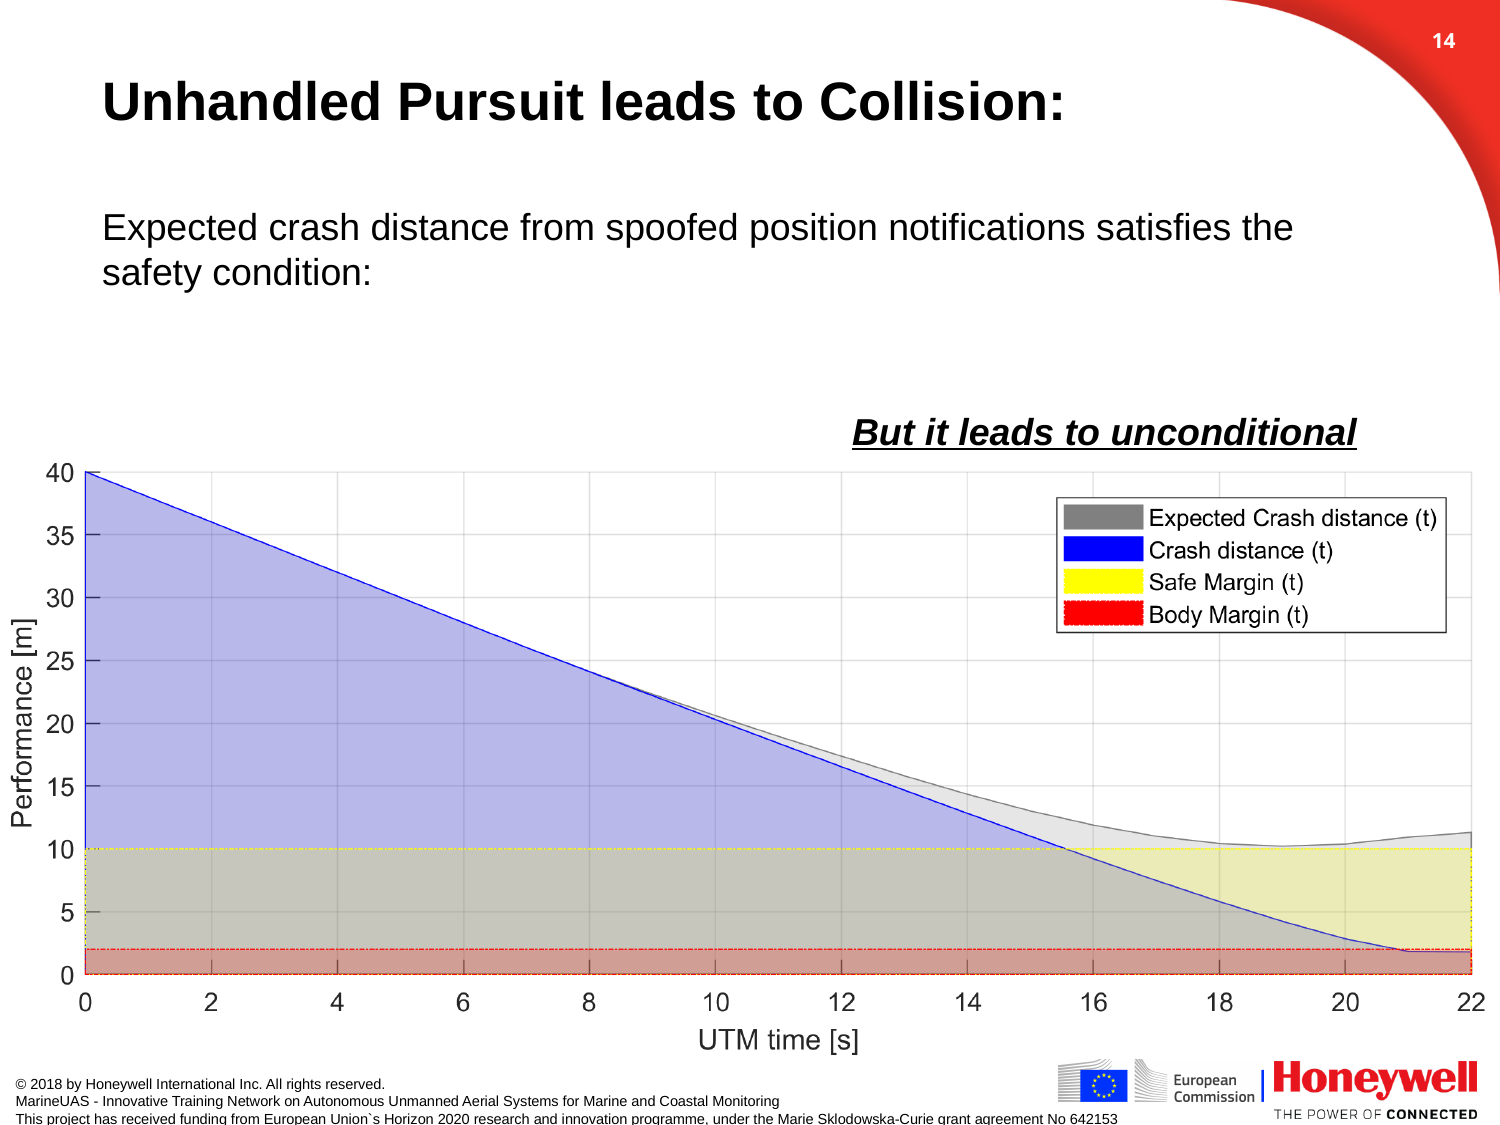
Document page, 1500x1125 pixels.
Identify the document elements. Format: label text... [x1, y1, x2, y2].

picture [1203, 0, 1500, 297]
slide_number 13 [1416, 0, 1500, 83]
title Unhandled Pursuit leads to Collision: [86, 58, 1347, 141]
picture [5, 454, 1489, 1102]
picture [1274, 1061, 1477, 1119]
